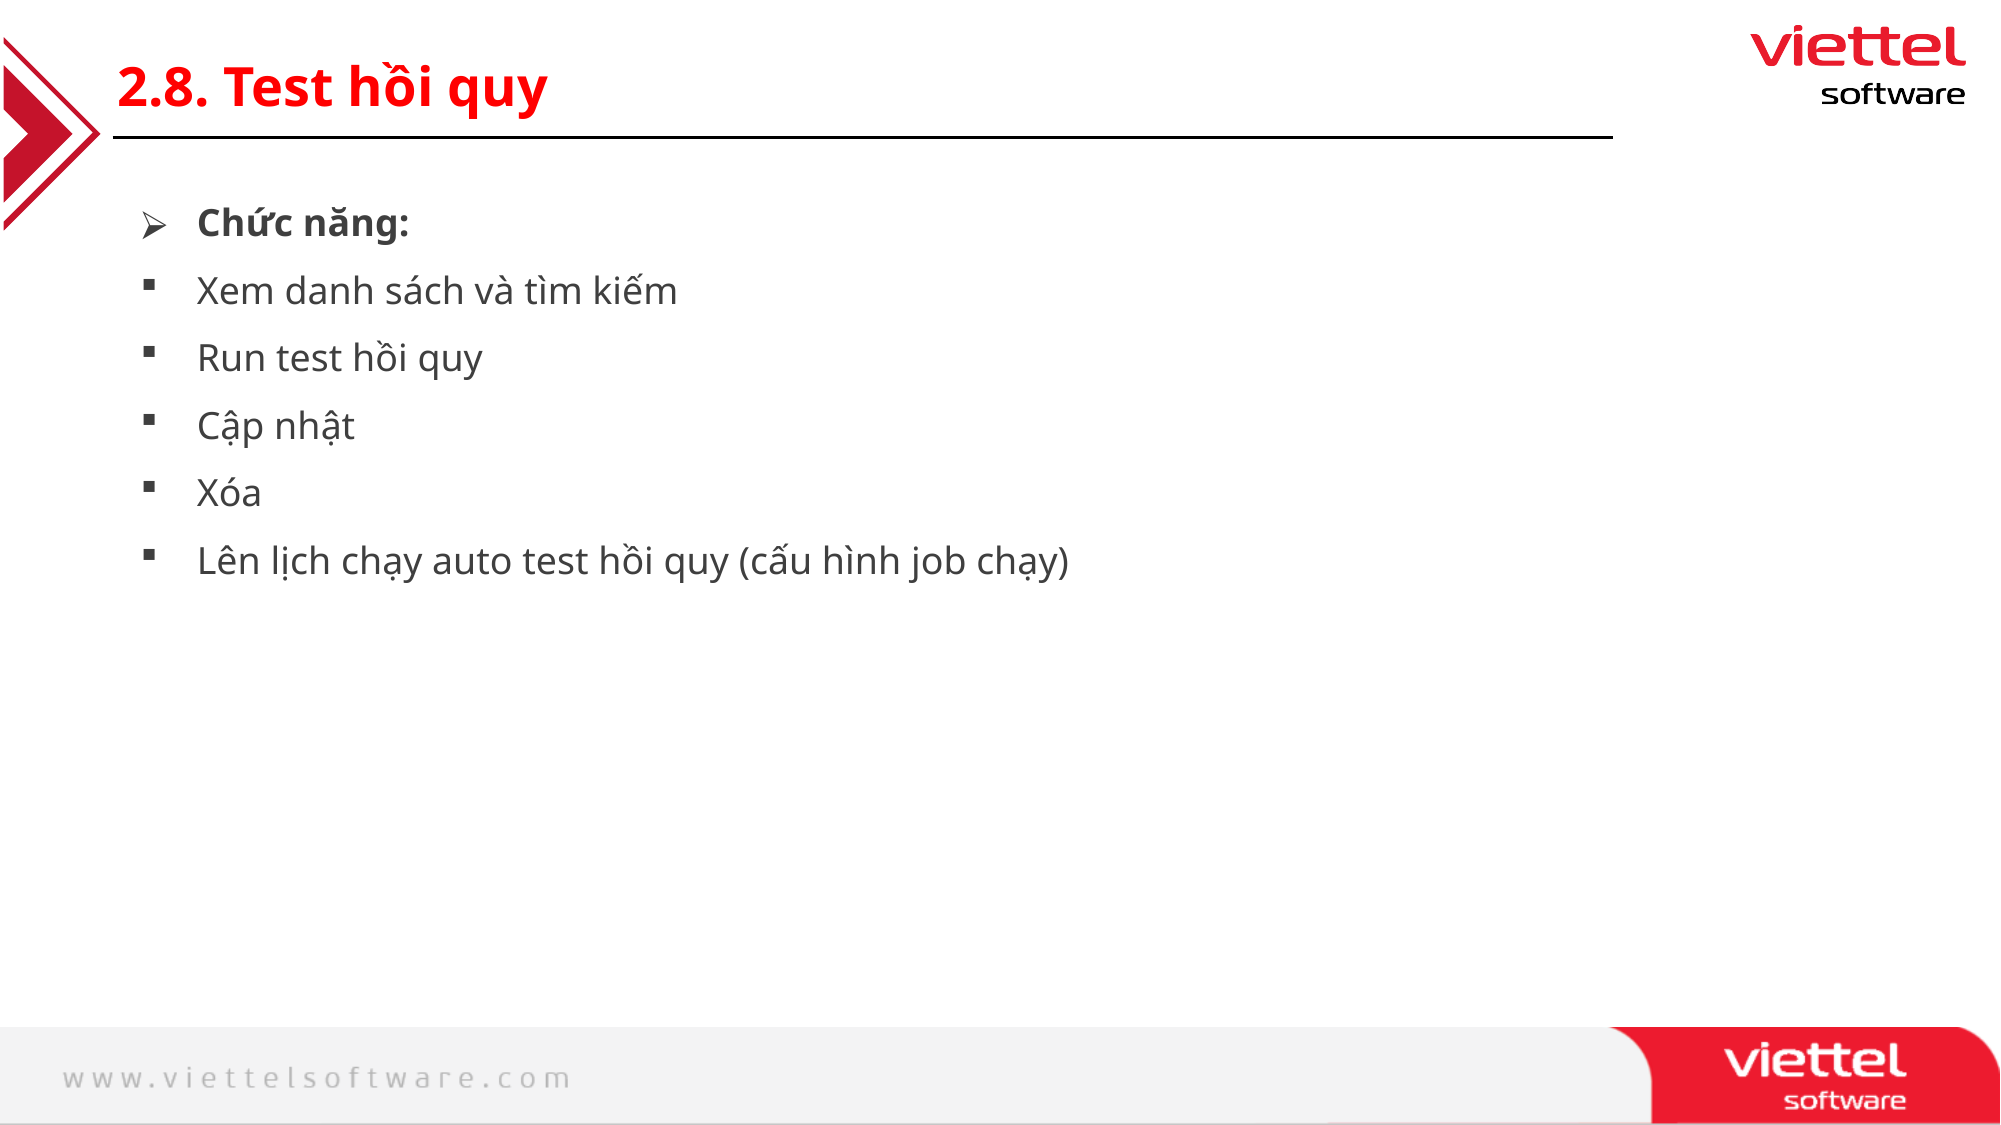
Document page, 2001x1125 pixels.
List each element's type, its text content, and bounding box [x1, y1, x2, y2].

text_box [0, 33, 103, 234]
text_box 2.8. Test hồi quy [107, 52, 1603, 122]
text_box Chức năng: Xem danh sách và tìm kiếm Run test hồi quy Cập nhật Xóa Lên lịch chạy auto test hồi quy (cấu hình job chạy) [50, 169, 1873, 590]
picture [1750, 24, 1966, 113]
picture [0, 1027, 2000, 1125]
